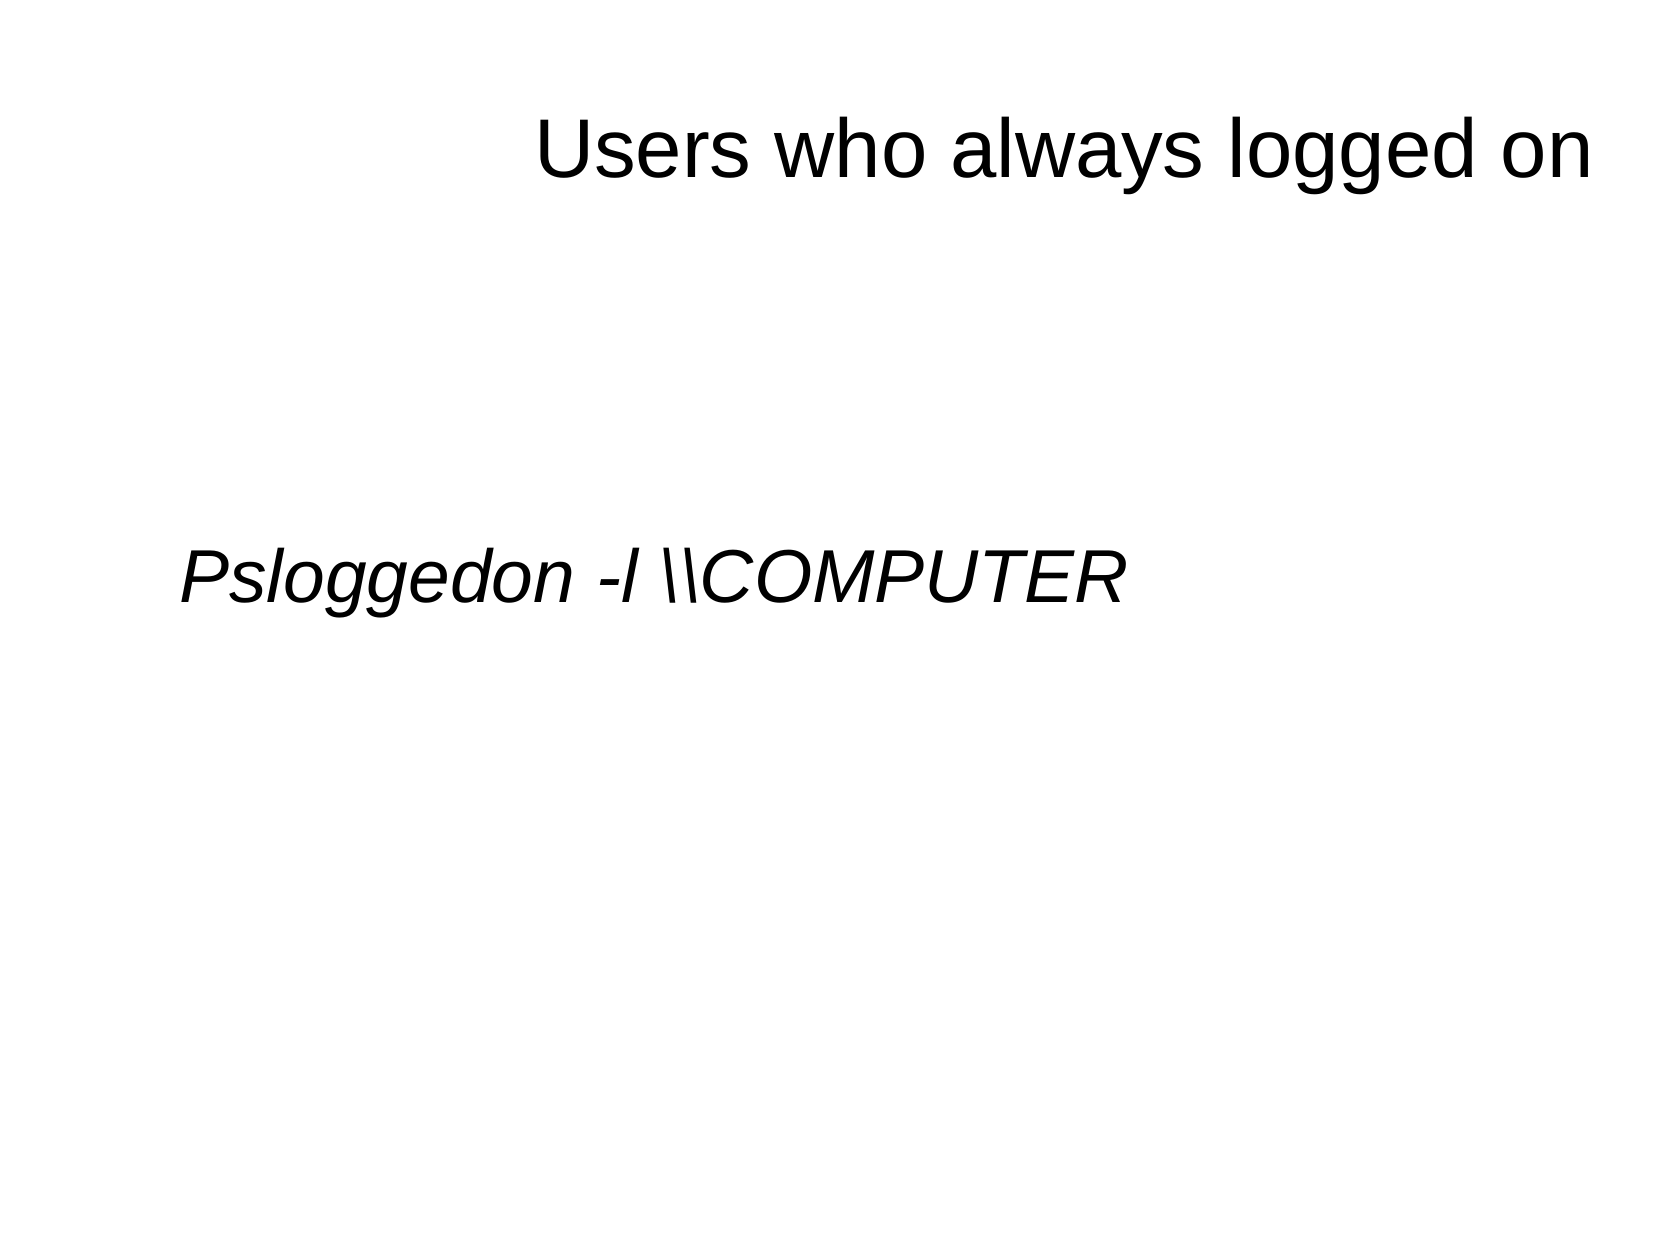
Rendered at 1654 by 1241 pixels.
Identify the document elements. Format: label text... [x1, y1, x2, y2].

text_box Users who always logged on [326, 86, 1609, 252]
text_box Psloggedon -l \\COMPUTER [164, 520, 1247, 646]
